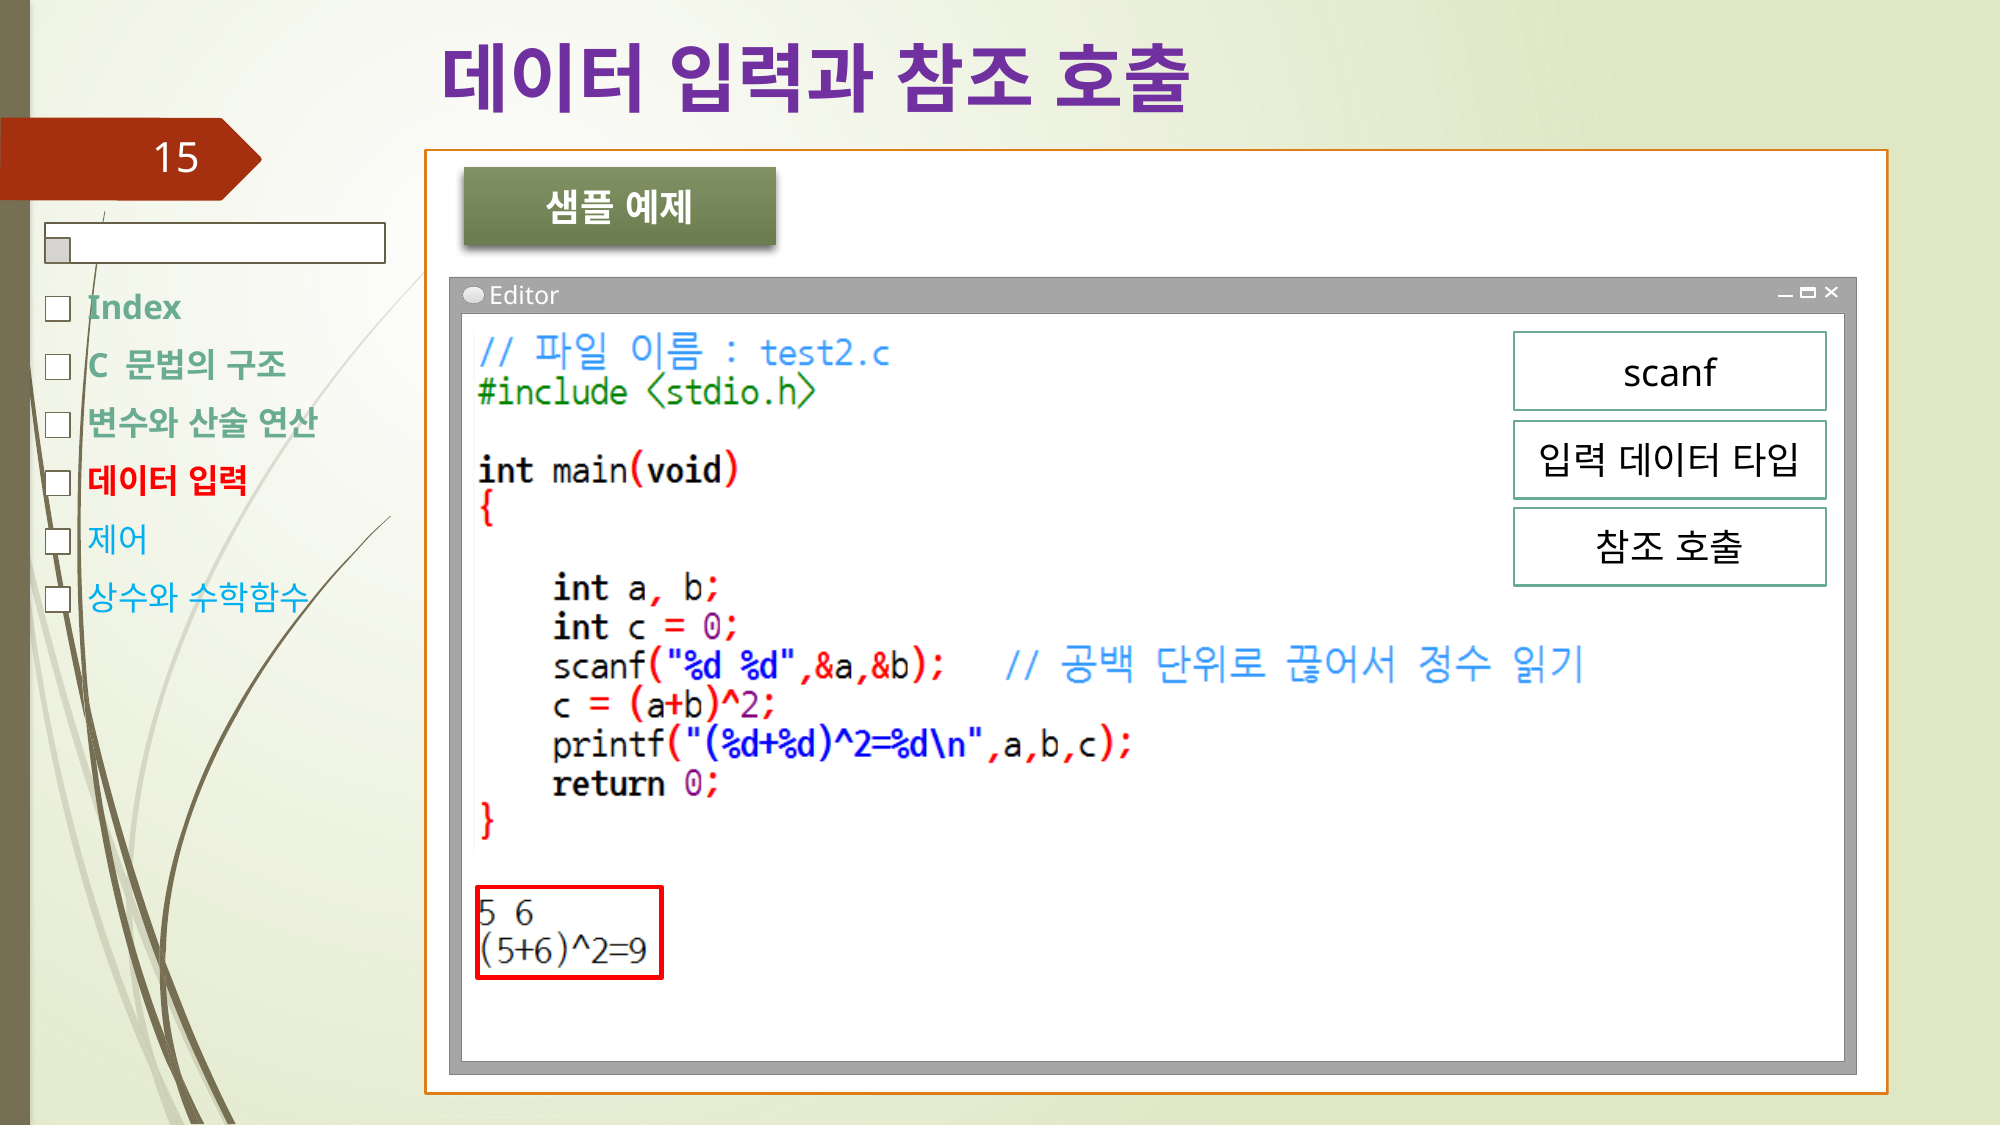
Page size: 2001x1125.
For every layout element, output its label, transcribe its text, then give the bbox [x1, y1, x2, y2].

picture [473, 331, 1607, 854]
picture [479, 889, 660, 976]
slide_number 15 [87, 129, 216, 150]
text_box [44, 150, 386, 629]
text_box 샘플 예제 [464, 167, 776, 245]
title 데이터 입력과 참조 호출 [425, 24, 1888, 130]
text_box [449, 276, 1857, 1075]
